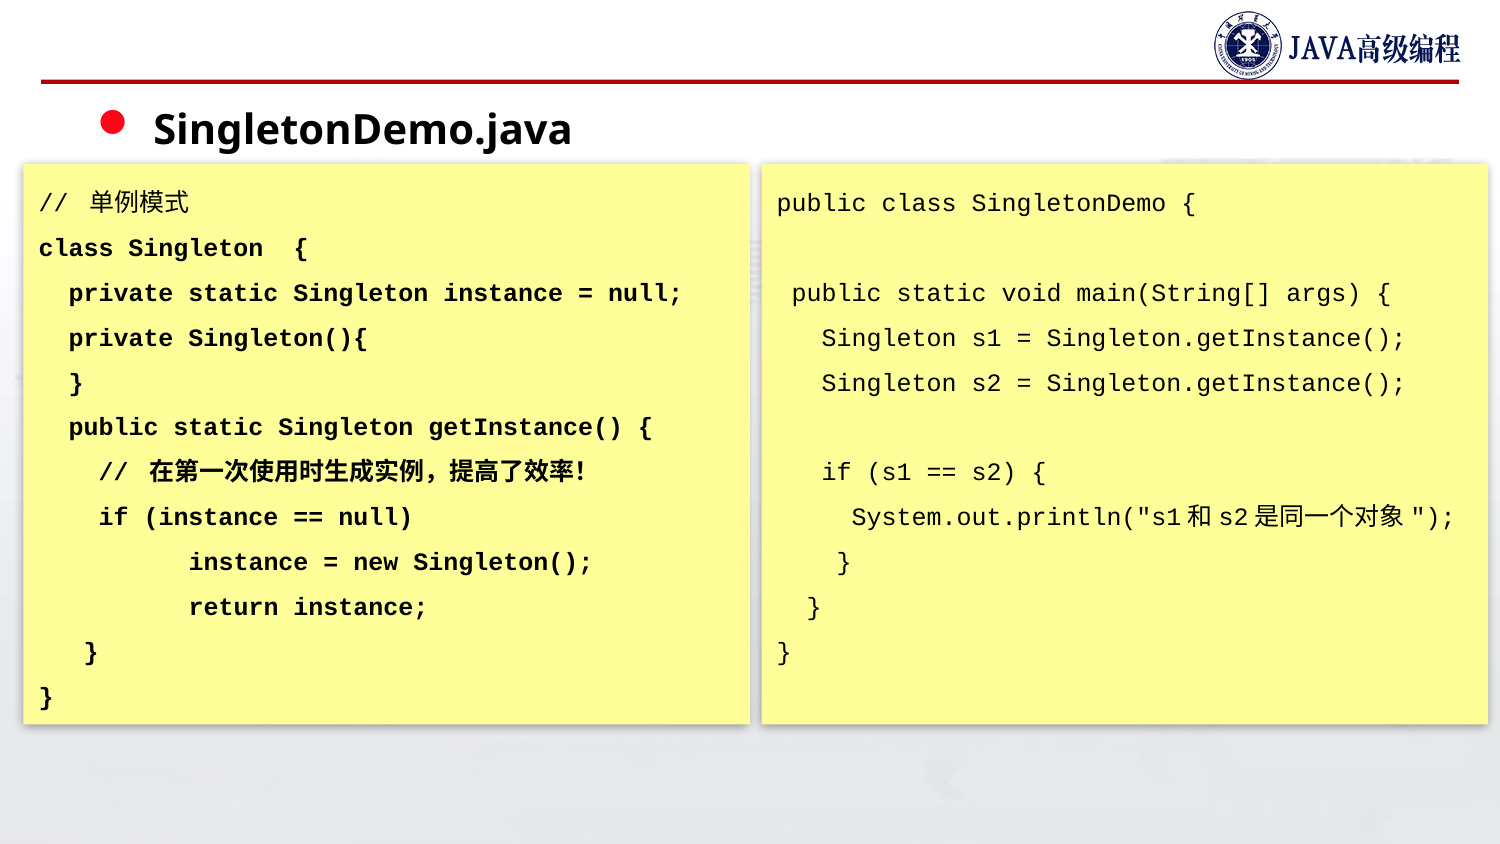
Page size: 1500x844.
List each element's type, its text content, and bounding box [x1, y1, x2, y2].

list // 单例模式 class Singleton { private static Singleton instance = null; private Singleton(){ } public static Singleton getInstance() { // 在第一次使用时生成实例，提高了效率！ if (instance == null) instance = new Singleton(); return instance; } } [23, 163, 751, 725]
picture [0, 0, 1500, 844]
list public class SingletonDemo { public static void main(String[] args) { Singleton s1 = Singleton.getInstance(); Singleton s2 = Singleton.getInstance(); if (s1 == s2) { System.out.println("s1和s2是同一个对象"); } } } [761, 163, 1489, 725]
list SingletonDemo.java [81, 70, 1429, 164]
